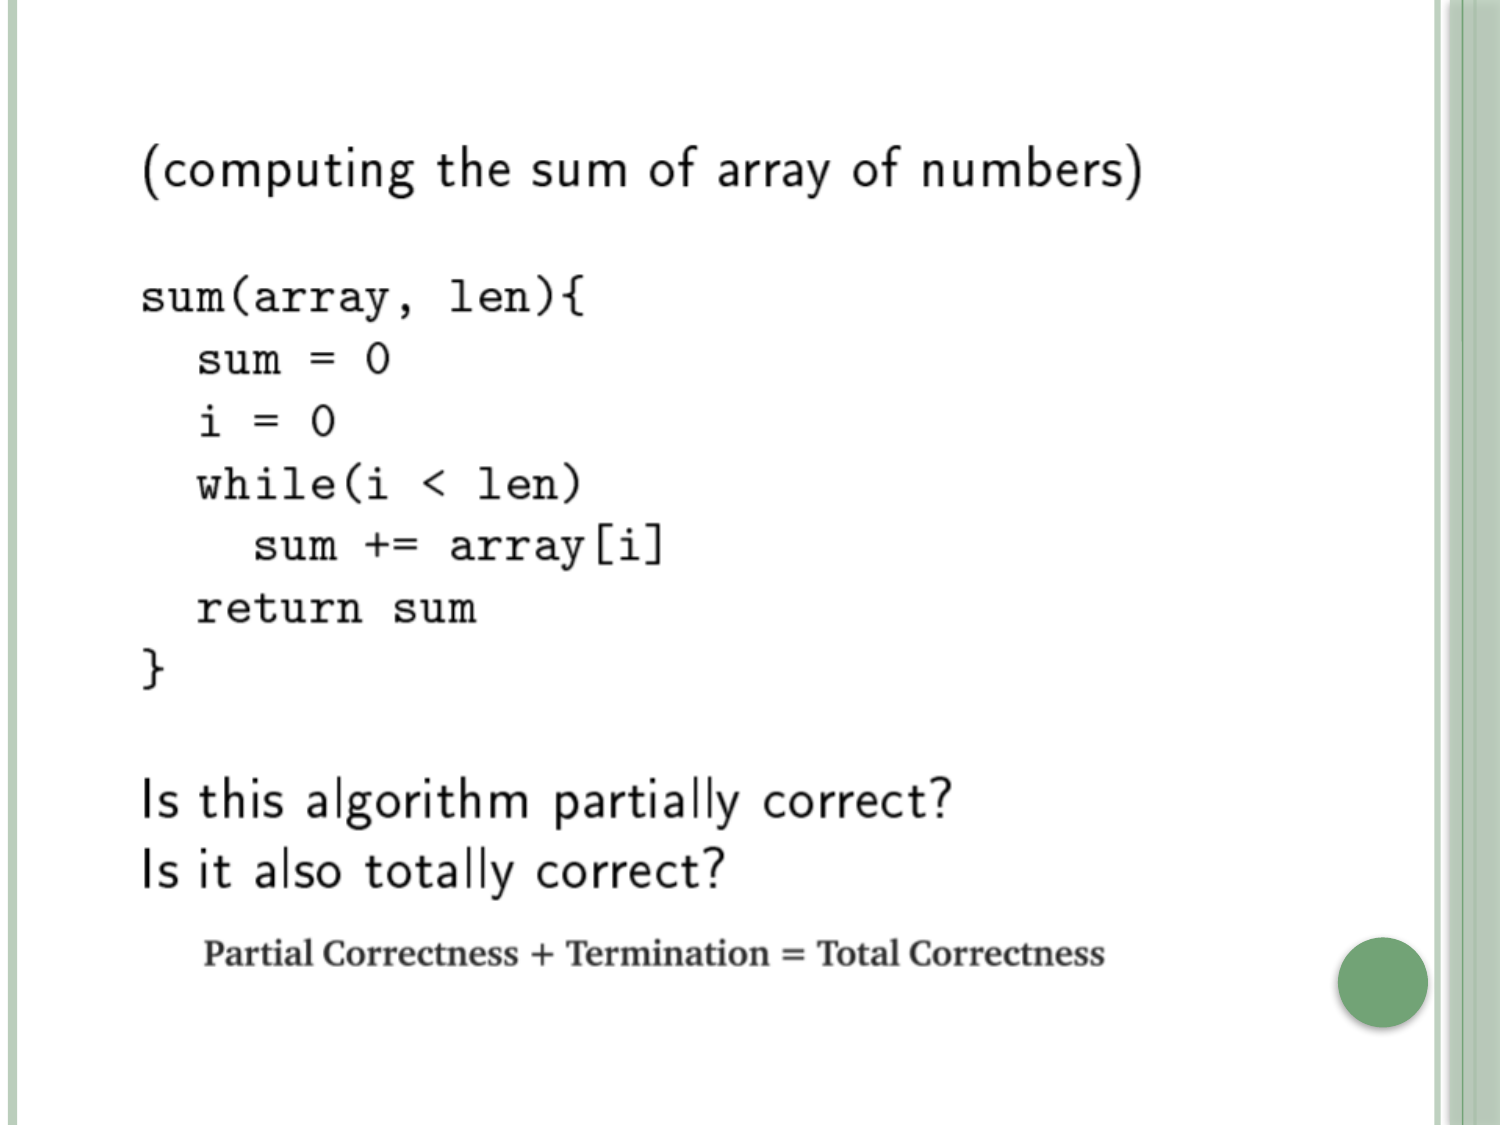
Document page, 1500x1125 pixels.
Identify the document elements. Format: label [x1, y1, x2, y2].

picture [189, 924, 1133, 987]
picture [111, 124, 1210, 913]
